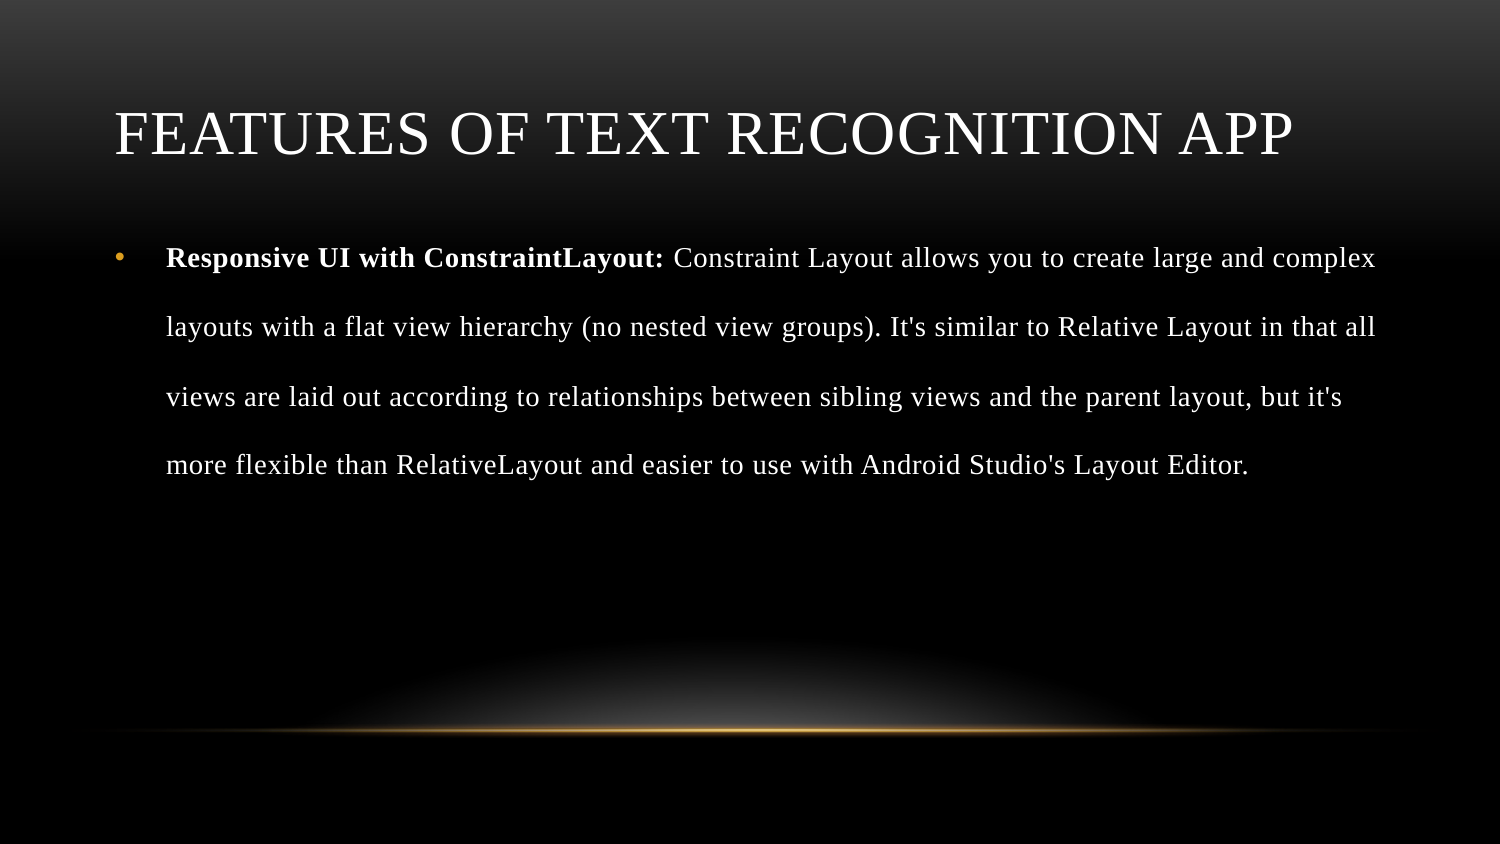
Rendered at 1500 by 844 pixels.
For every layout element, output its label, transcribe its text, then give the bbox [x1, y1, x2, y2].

picture [0, 0, 1500, 844]
list Responsive UI with ConstraintLayout: Constraint Layout allows you to create large and complex layouts with a flat view hierarchy (no nested view groups). It's similar to Relative Layout in that all views are laid out according to relationships between sibling views and the parent layout, but it's more flexible than RelativeLayout and easier to use with Android Studio's Layout Editor. [99, 196, 1400, 704]
title features of TEXT RECOGNITION APP [99, 33, 1400, 175]
